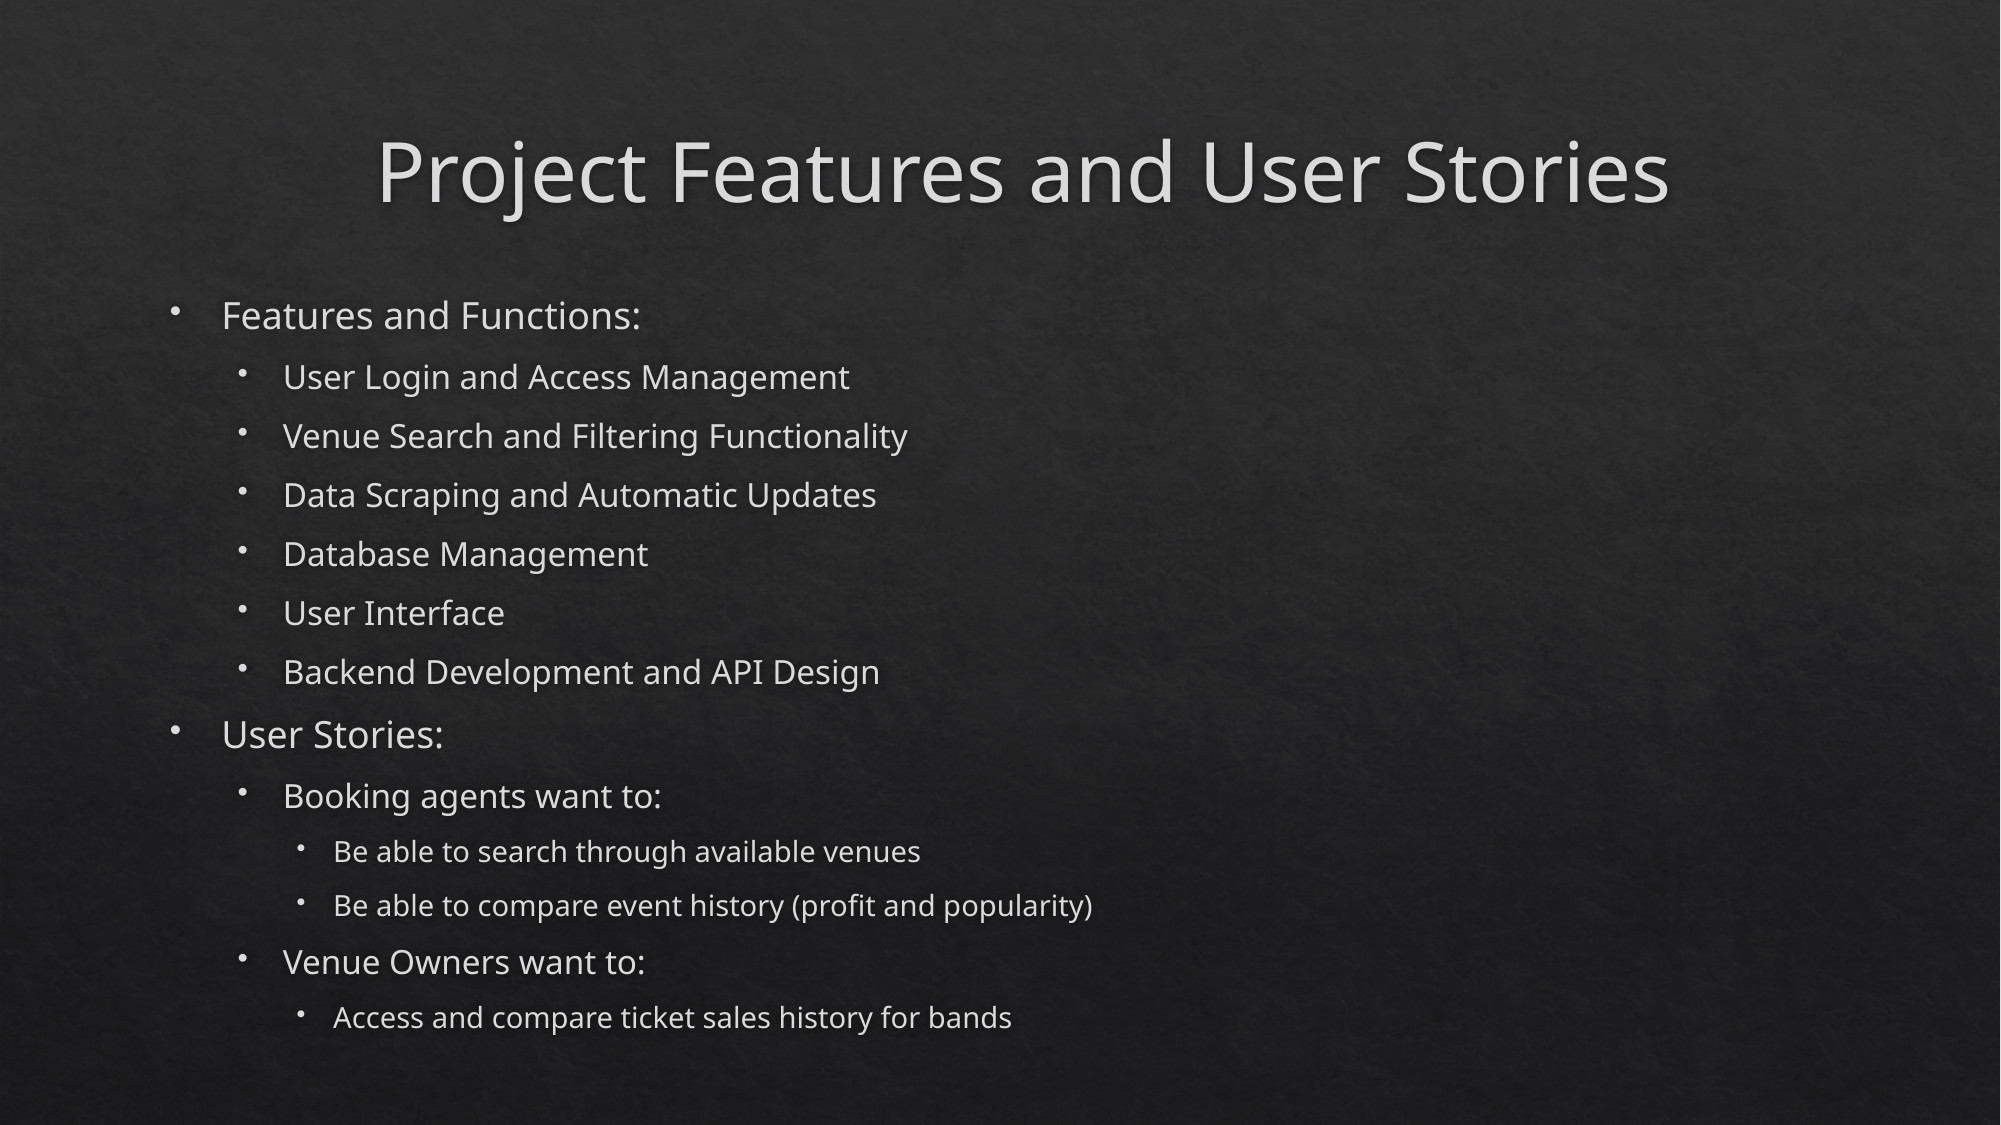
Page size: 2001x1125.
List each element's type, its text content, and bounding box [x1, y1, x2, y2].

list Features and Functions: User Login and Access Management Venue Search and Filtering Functionality Data Scraping and Automatic Updates Database Management User Interface Backend Development and API Design User Stories: Booking agents want to: Be able to search through available venues Be able to compare event history (profit and popularity) Venue Owners want to: Access and compare ticket sales history for bands [149, 284, 1849, 1093]
title Project Features and User Stories [137, 59, 1912, 279]
